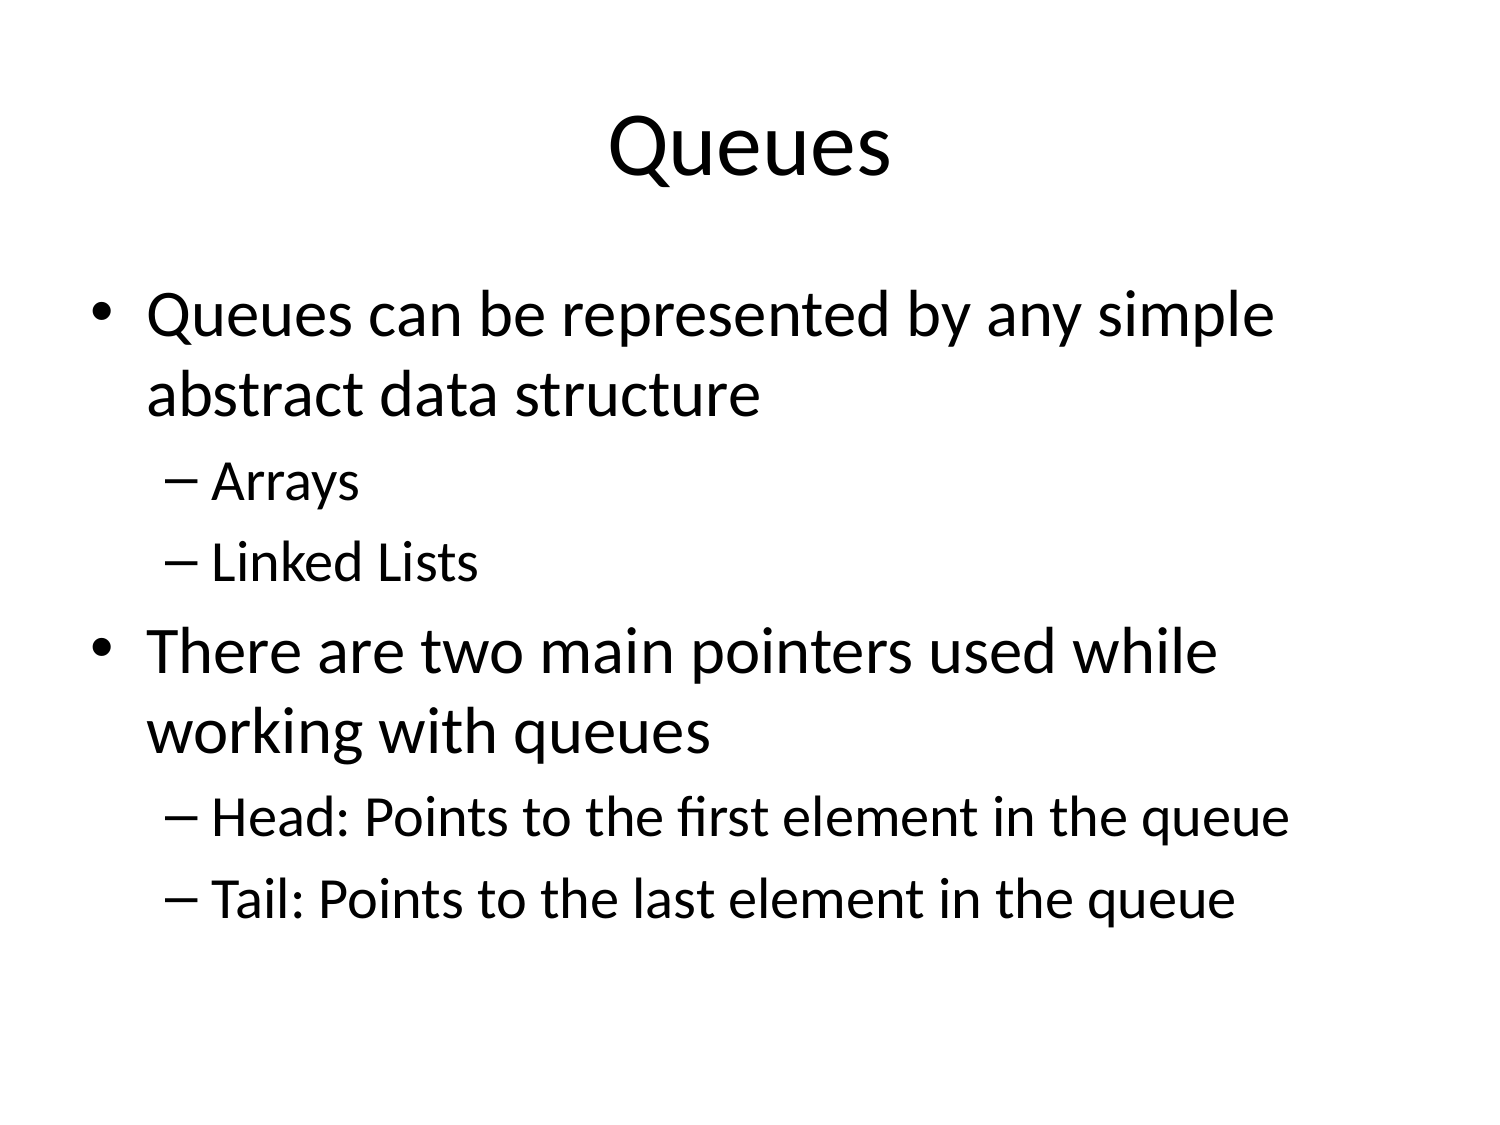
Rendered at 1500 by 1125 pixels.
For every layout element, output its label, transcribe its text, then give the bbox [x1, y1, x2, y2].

title Queues [75, 45, 1425, 233]
list Queues can be represented by any simple abstract data structure Arrays Linked Lists There are two main pointers used while working with queues Head: Points to the first element in the queue Tail: Points to the last element in the queue [75, 262, 1425, 1005]
